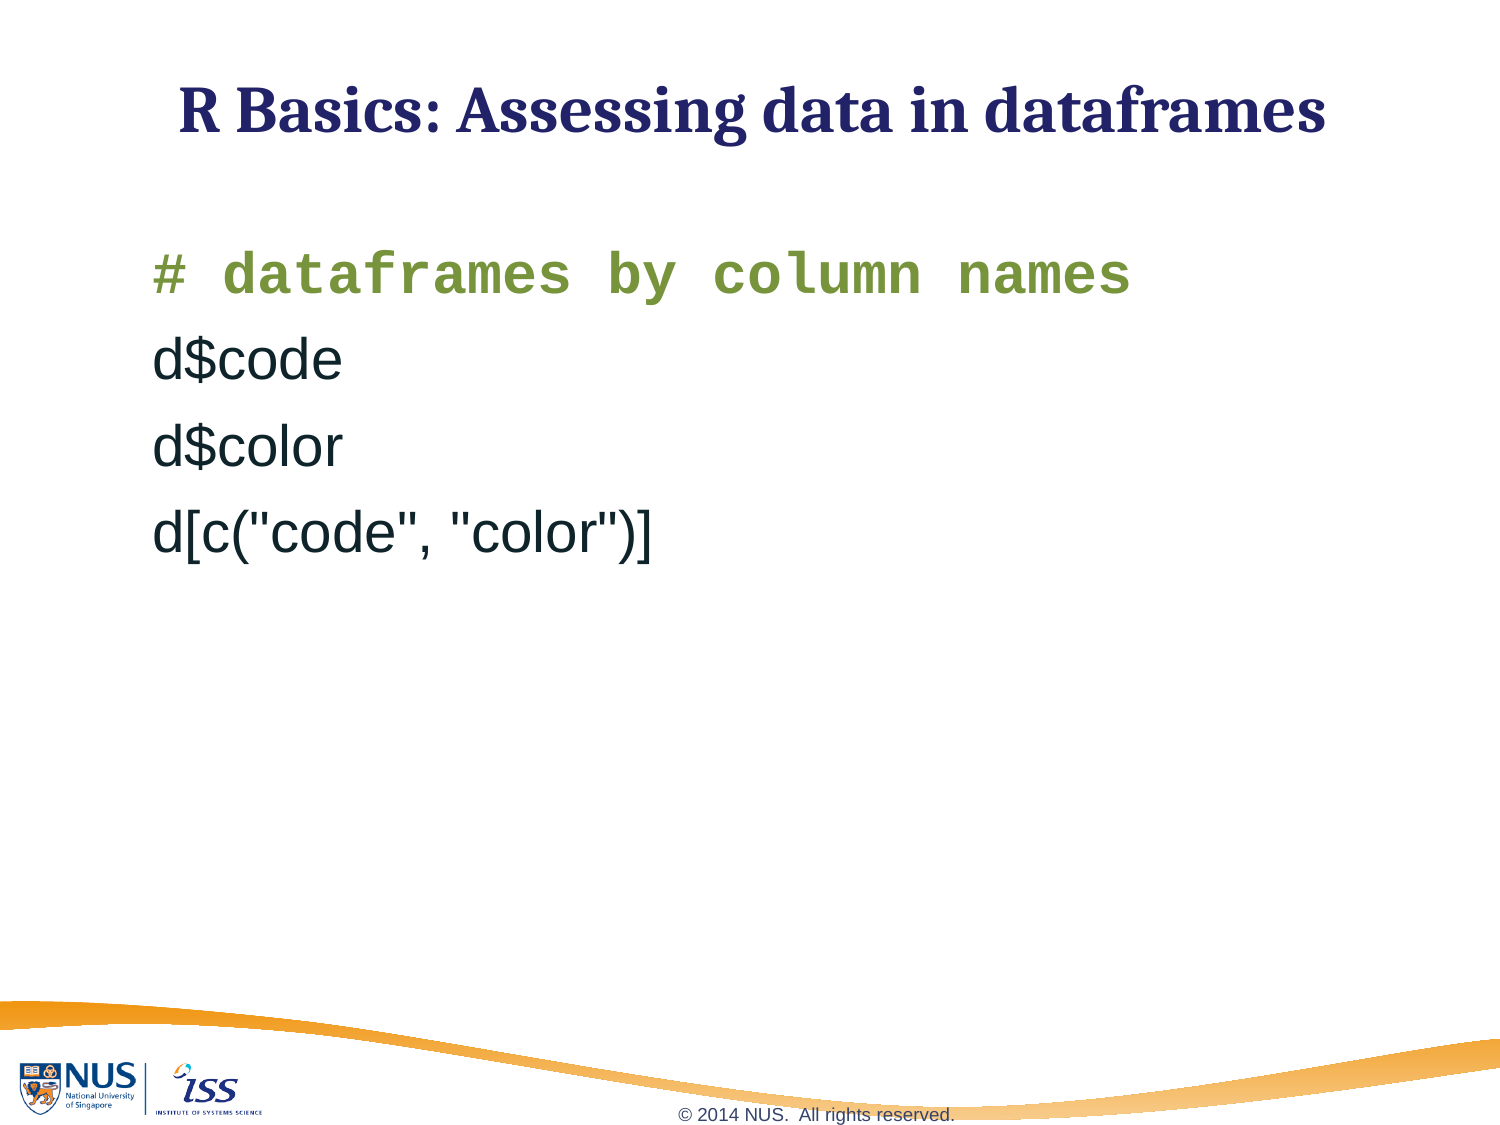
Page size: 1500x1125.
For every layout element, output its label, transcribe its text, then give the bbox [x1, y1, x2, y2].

picture [12, 1062, 263, 1115]
list # dataframes by column names d$code d$color d[c("code", "color")] [62, 160, 1463, 1083]
title R Basics: Assessing data in dataframes [52, 42, 1454, 170]
